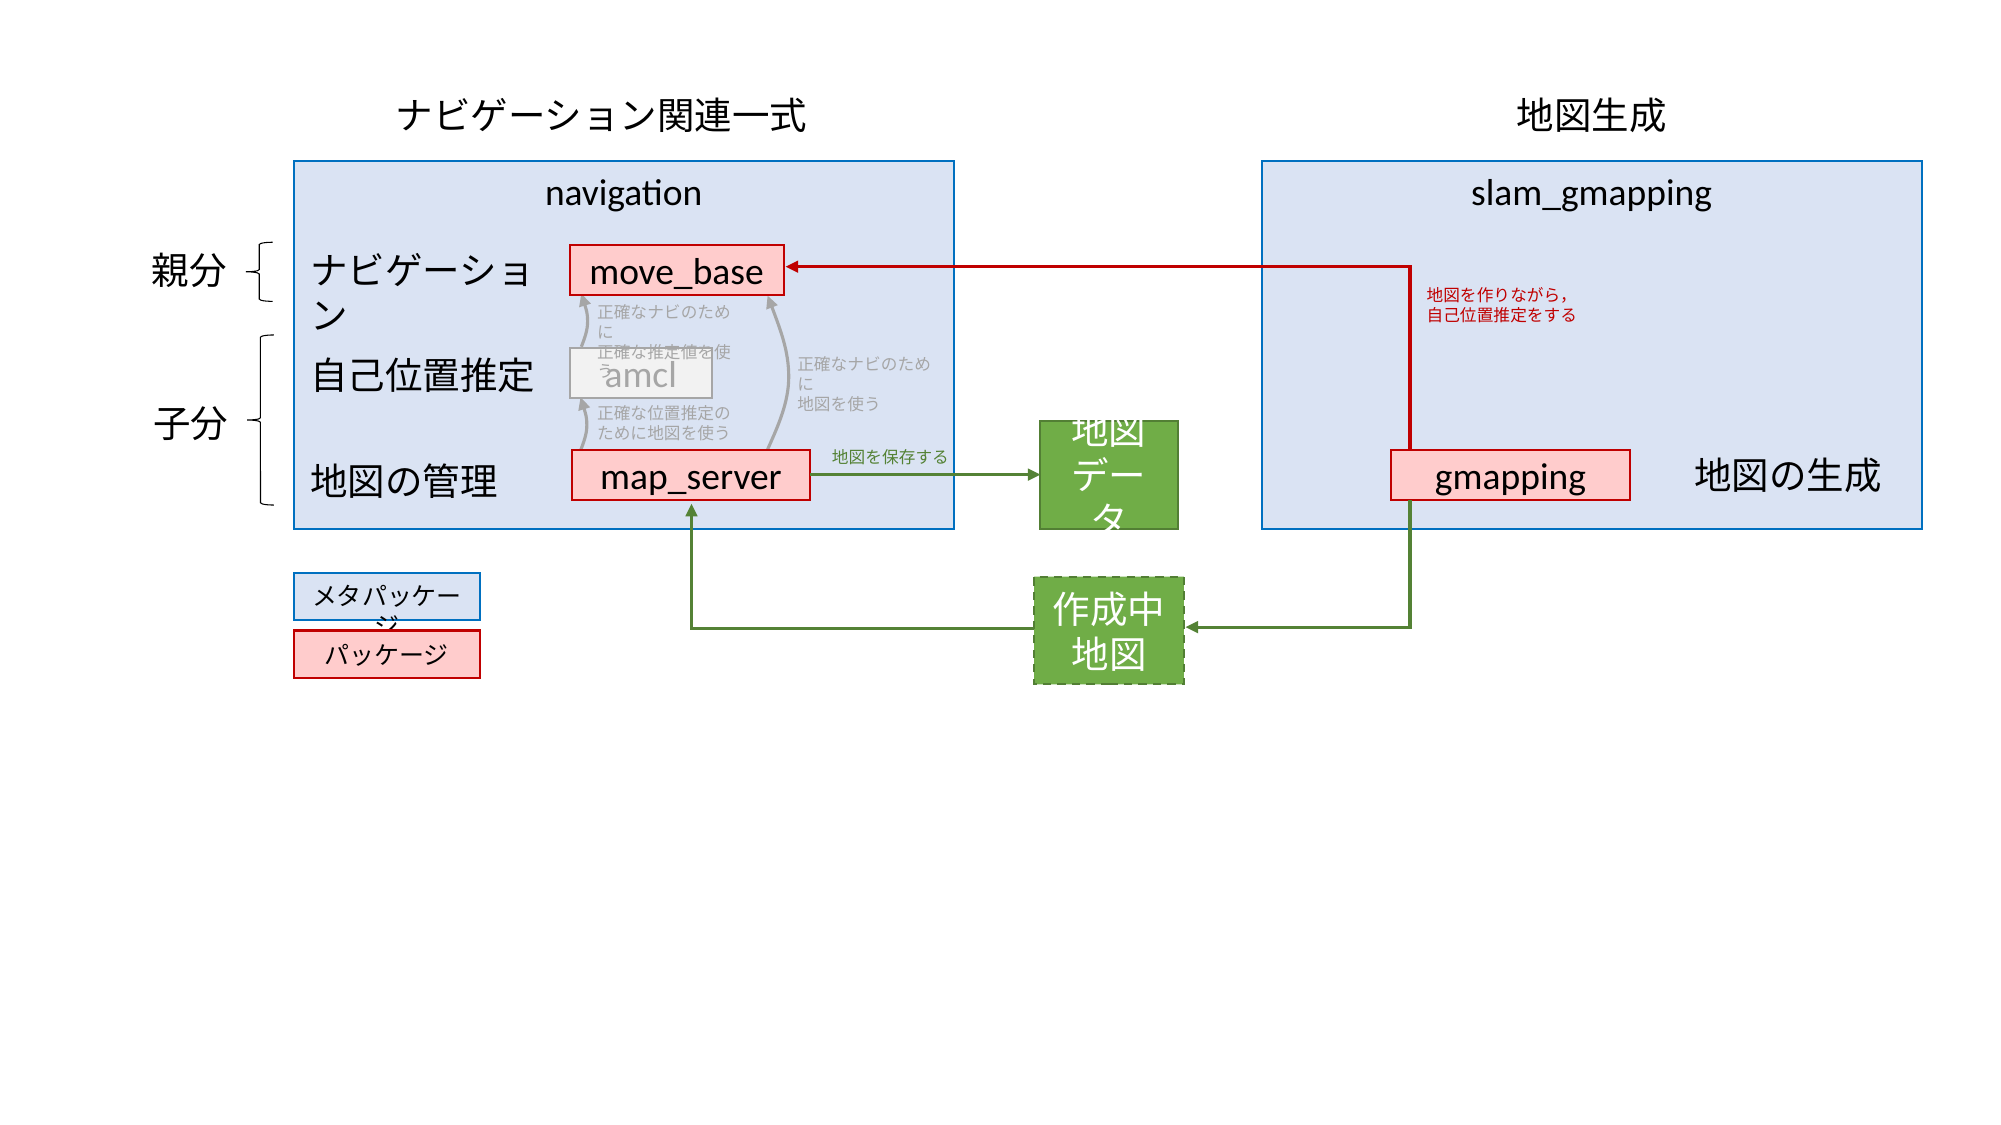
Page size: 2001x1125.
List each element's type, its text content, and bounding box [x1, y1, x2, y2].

text_box move_base [569, 244, 785, 296]
text_box navigation [293, 160, 955, 530]
text_box 正確なナビのために 正確な推定値を使う [582, 294, 757, 389]
text_box 地図を作りながら， 自己位置推定をする [1411, 277, 1626, 333]
text_box 子分 [138, 392, 246, 453]
text_box 地図の生成 [1679, 444, 1906, 505]
text_box パッケージ [293, 629, 481, 679]
text_box [785, 260, 1411, 450]
text_box map_server [571, 449, 811, 501]
text_box 地図生成 [1359, 84, 1825, 145]
text_box slam_gmapping [1261, 160, 1923, 530]
text_box 自己位置推定 [295, 345, 565, 405]
text_box [1185, 500, 1411, 634]
text_box [578, 399, 582, 449]
text_box 地図 データ [1039, 420, 1179, 530]
text_box メタパッケージ [293, 572, 481, 621]
text_box [685, 503, 1035, 630]
text_box 親分 [137, 239, 245, 300]
text_box gmapping [1390, 449, 1631, 501]
text_box amcl [569, 347, 713, 399]
text_box 正確な位置推定のために地図を使う [582, 395, 757, 449]
text_box [245, 241, 273, 302]
text_box 正確なナビのために 地図を使う [782, 346, 957, 421]
text_box [247, 334, 274, 506]
text_box ナビゲーション関連一式 [368, 84, 835, 145]
text_box 作成中 地図 [1033, 576, 1185, 685]
text_box 地図を保存する [817, 439, 972, 474]
text_box ナビゲーション [295, 239, 580, 345]
text_box [766, 296, 786, 449]
text_box 地図の管理 [295, 450, 565, 511]
